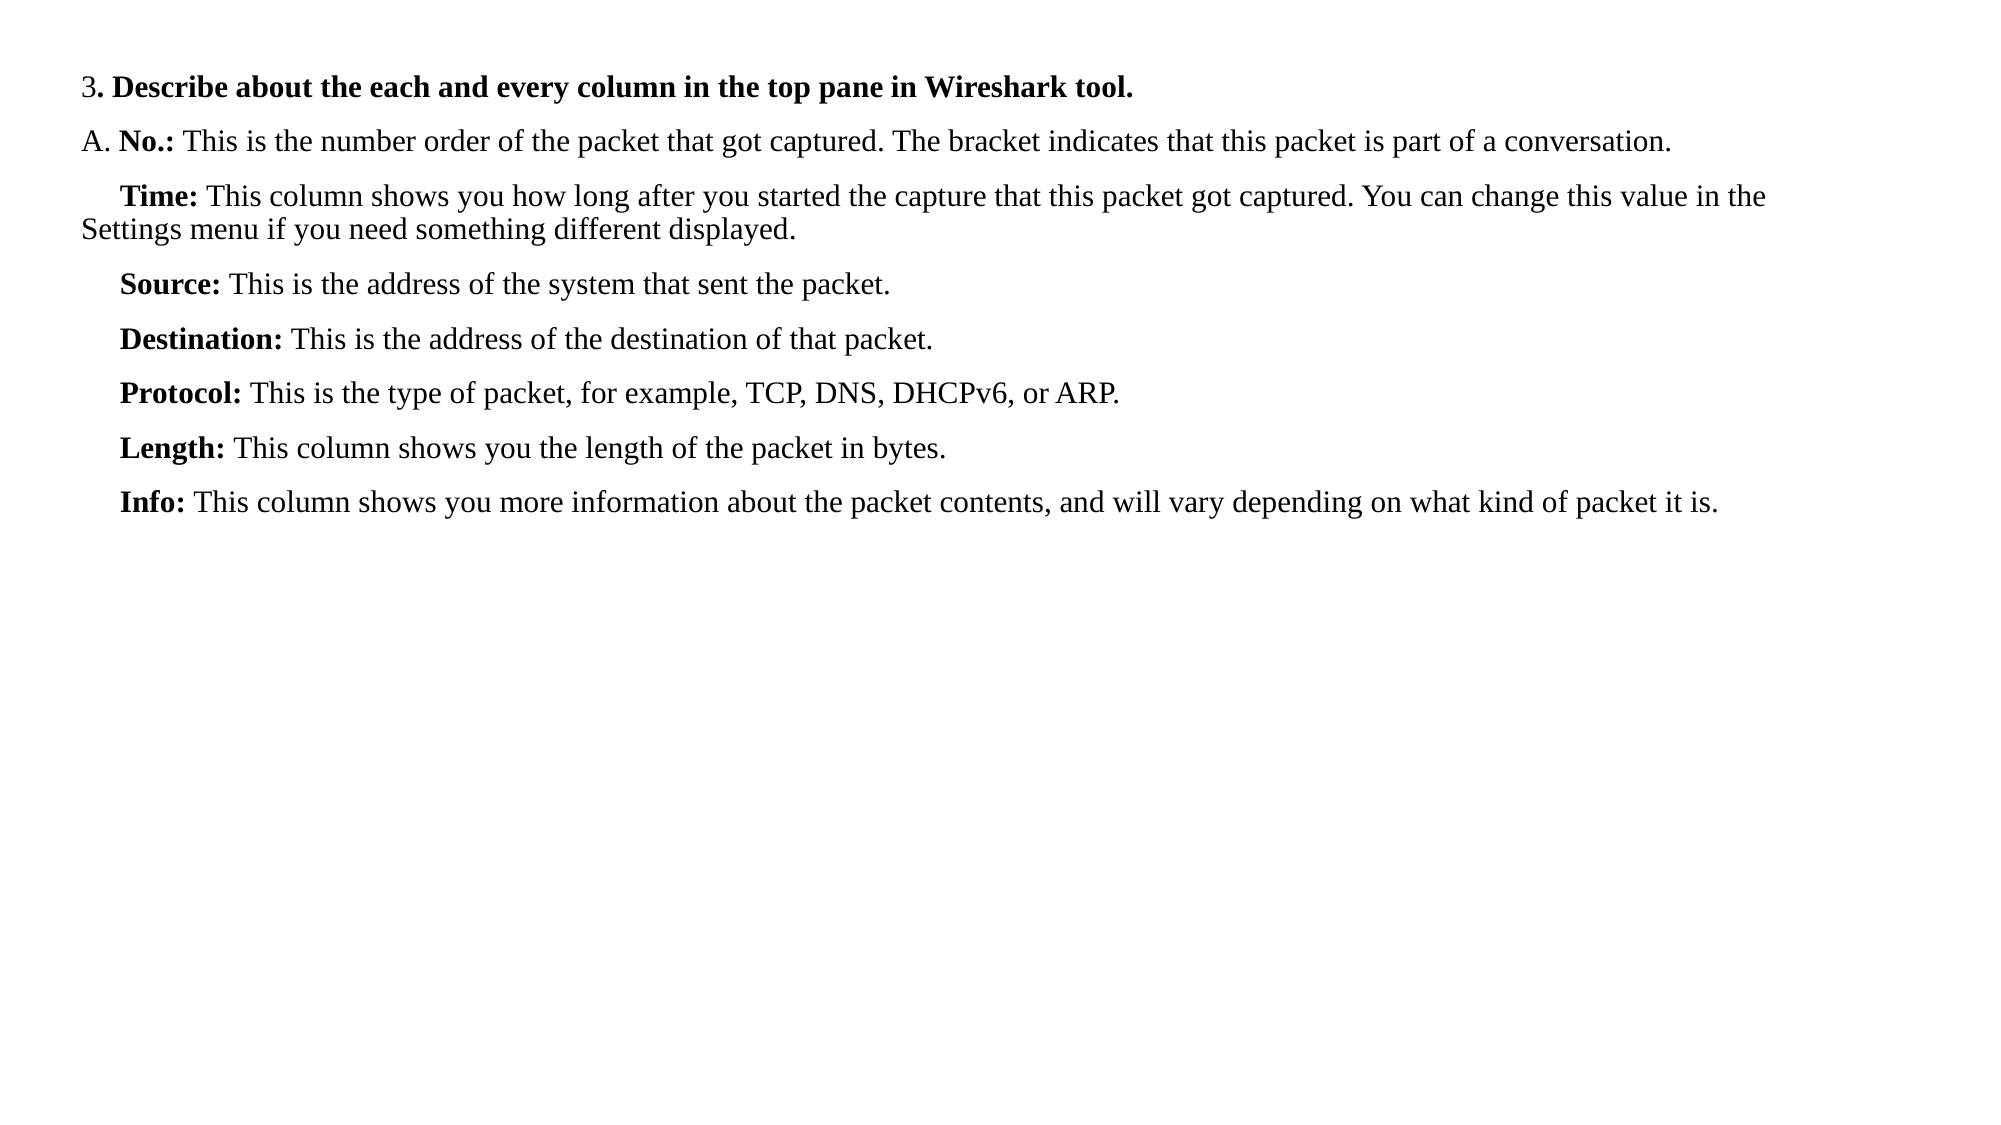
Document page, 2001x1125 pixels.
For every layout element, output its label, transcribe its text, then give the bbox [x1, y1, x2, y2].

list 3. Describe about the each and every column in the top pane in Wireshark tool. A. No.: This is the number order of the packet that got captured. The bracket indicates that this packet is part of a conversation. Time: This column shows you how long after you started the capture that this packet got captured. You can change this value in the Settings menu if you need something different displayed. Source: This is the address of the system that sent the packet. Destination: This is the address of the destination of that packet. Protocol: This is the type of packet, for example, TCP, DNS, DHCPv6, or ARP. Length: This column shows you the length of the packet in bytes. Info: This column shows you more information about the packet contents, and will vary depending on what kind of packet it is. [65, 62, 1791, 1028]
